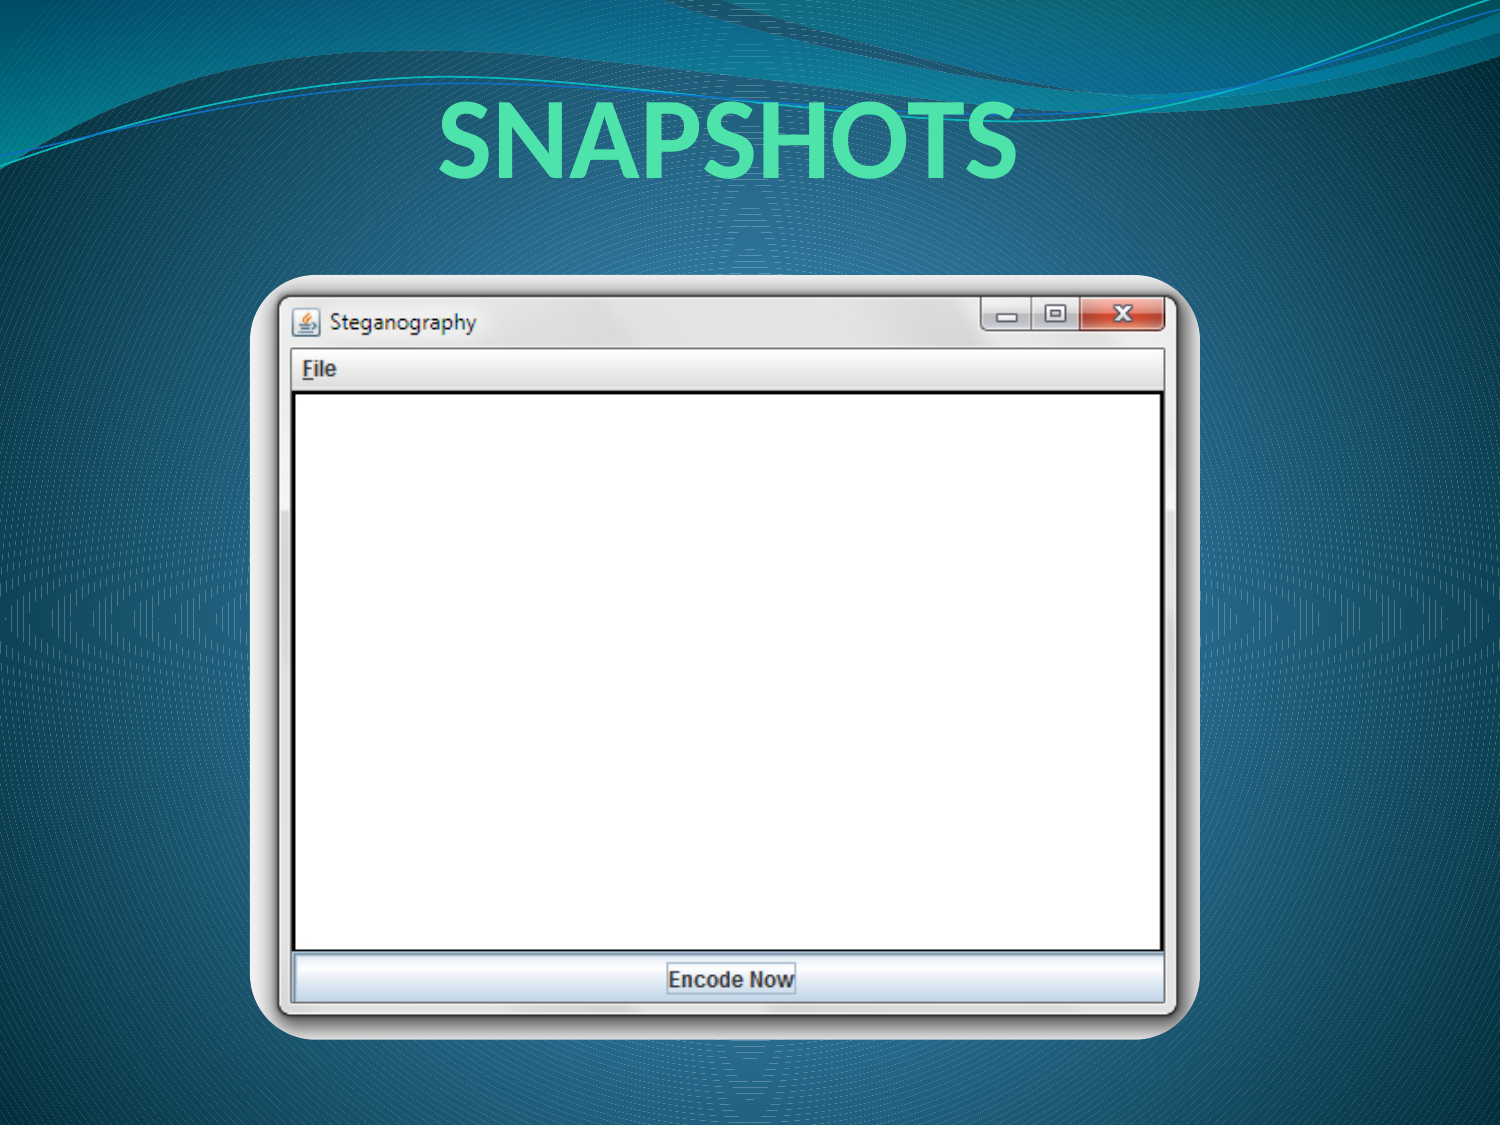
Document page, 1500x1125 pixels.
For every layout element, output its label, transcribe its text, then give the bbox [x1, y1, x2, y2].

picture [249, 274, 1201, 1040]
title SNAPSHOTS [437, 50, 1051, 202]
